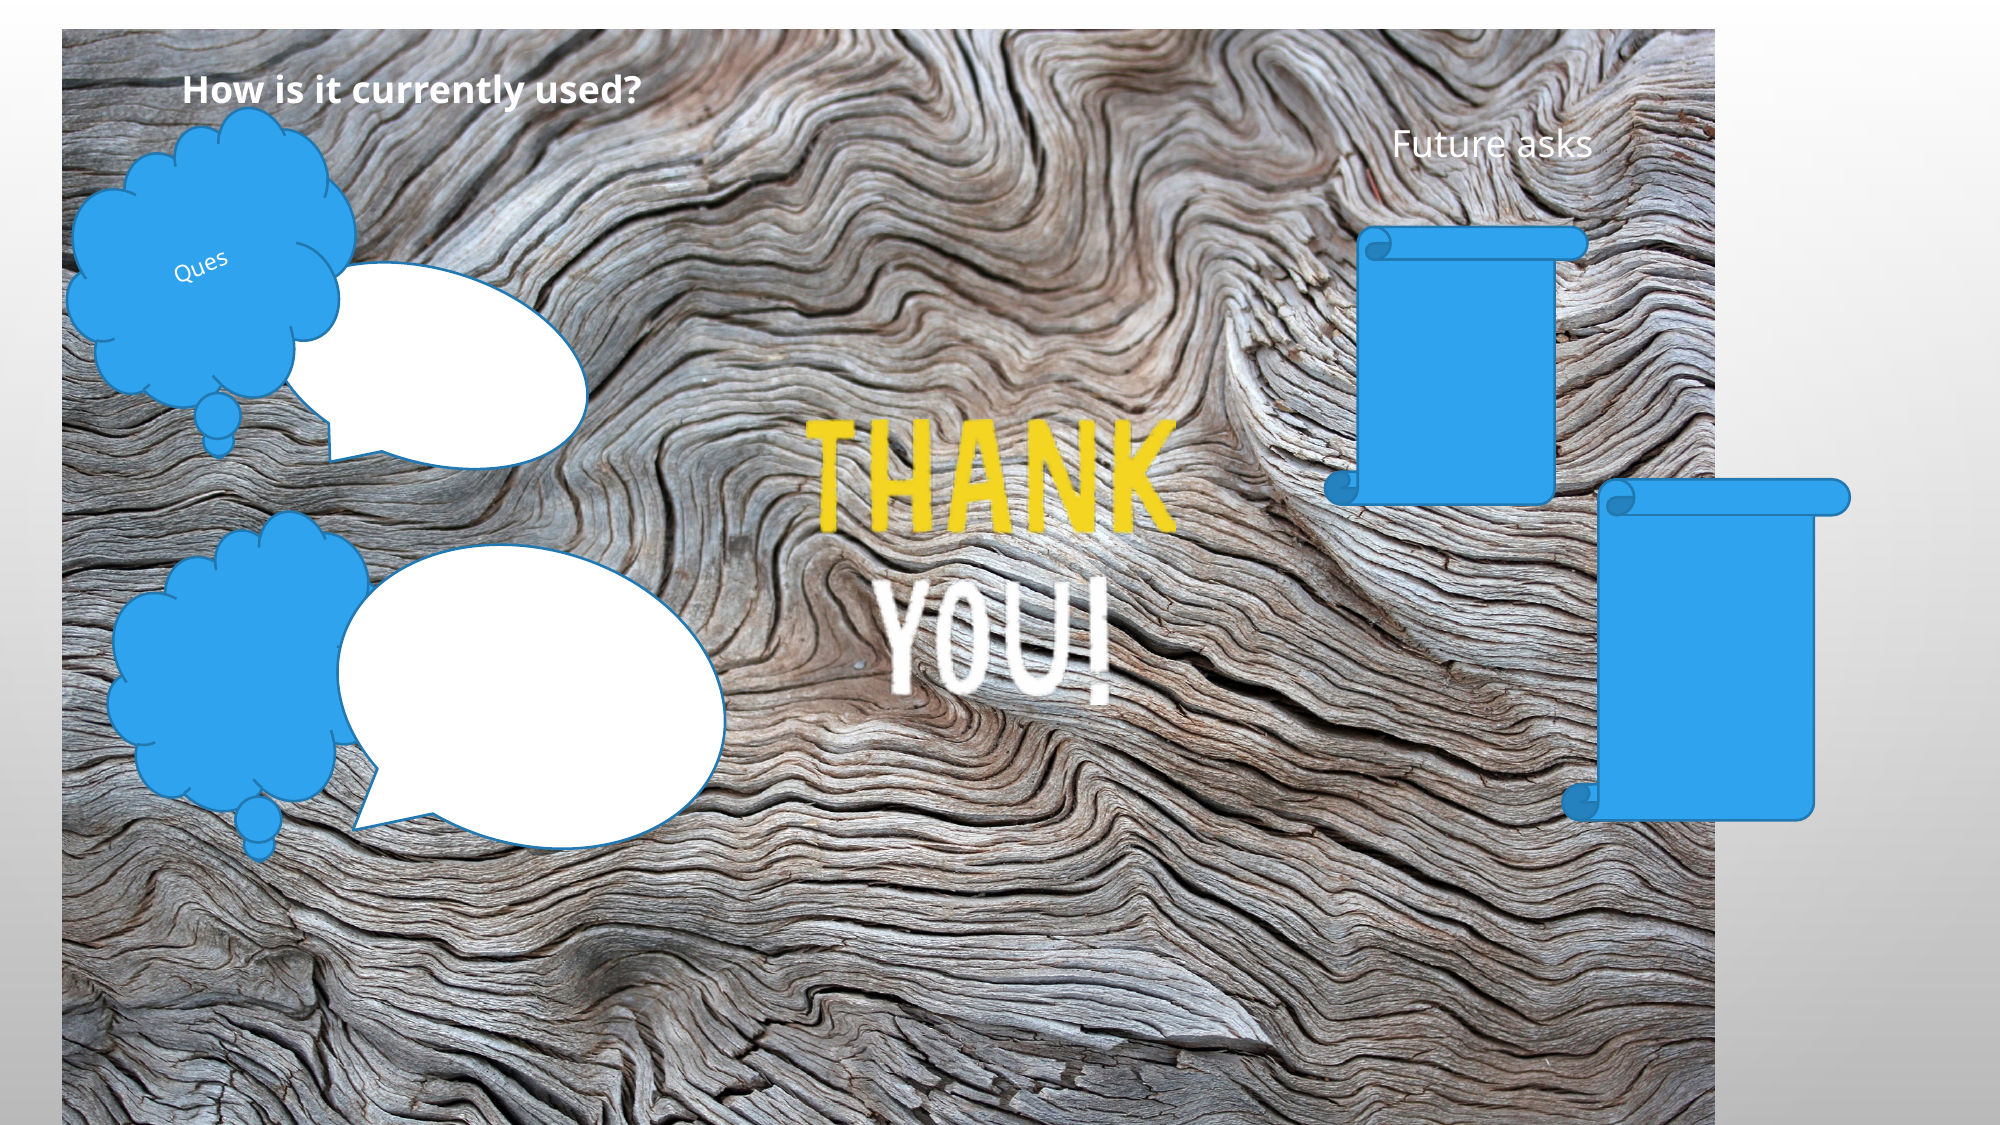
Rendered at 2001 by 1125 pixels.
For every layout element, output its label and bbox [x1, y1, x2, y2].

text_box [1719, 477, 1852, 822]
picture [0, 0, 2000, 1125]
